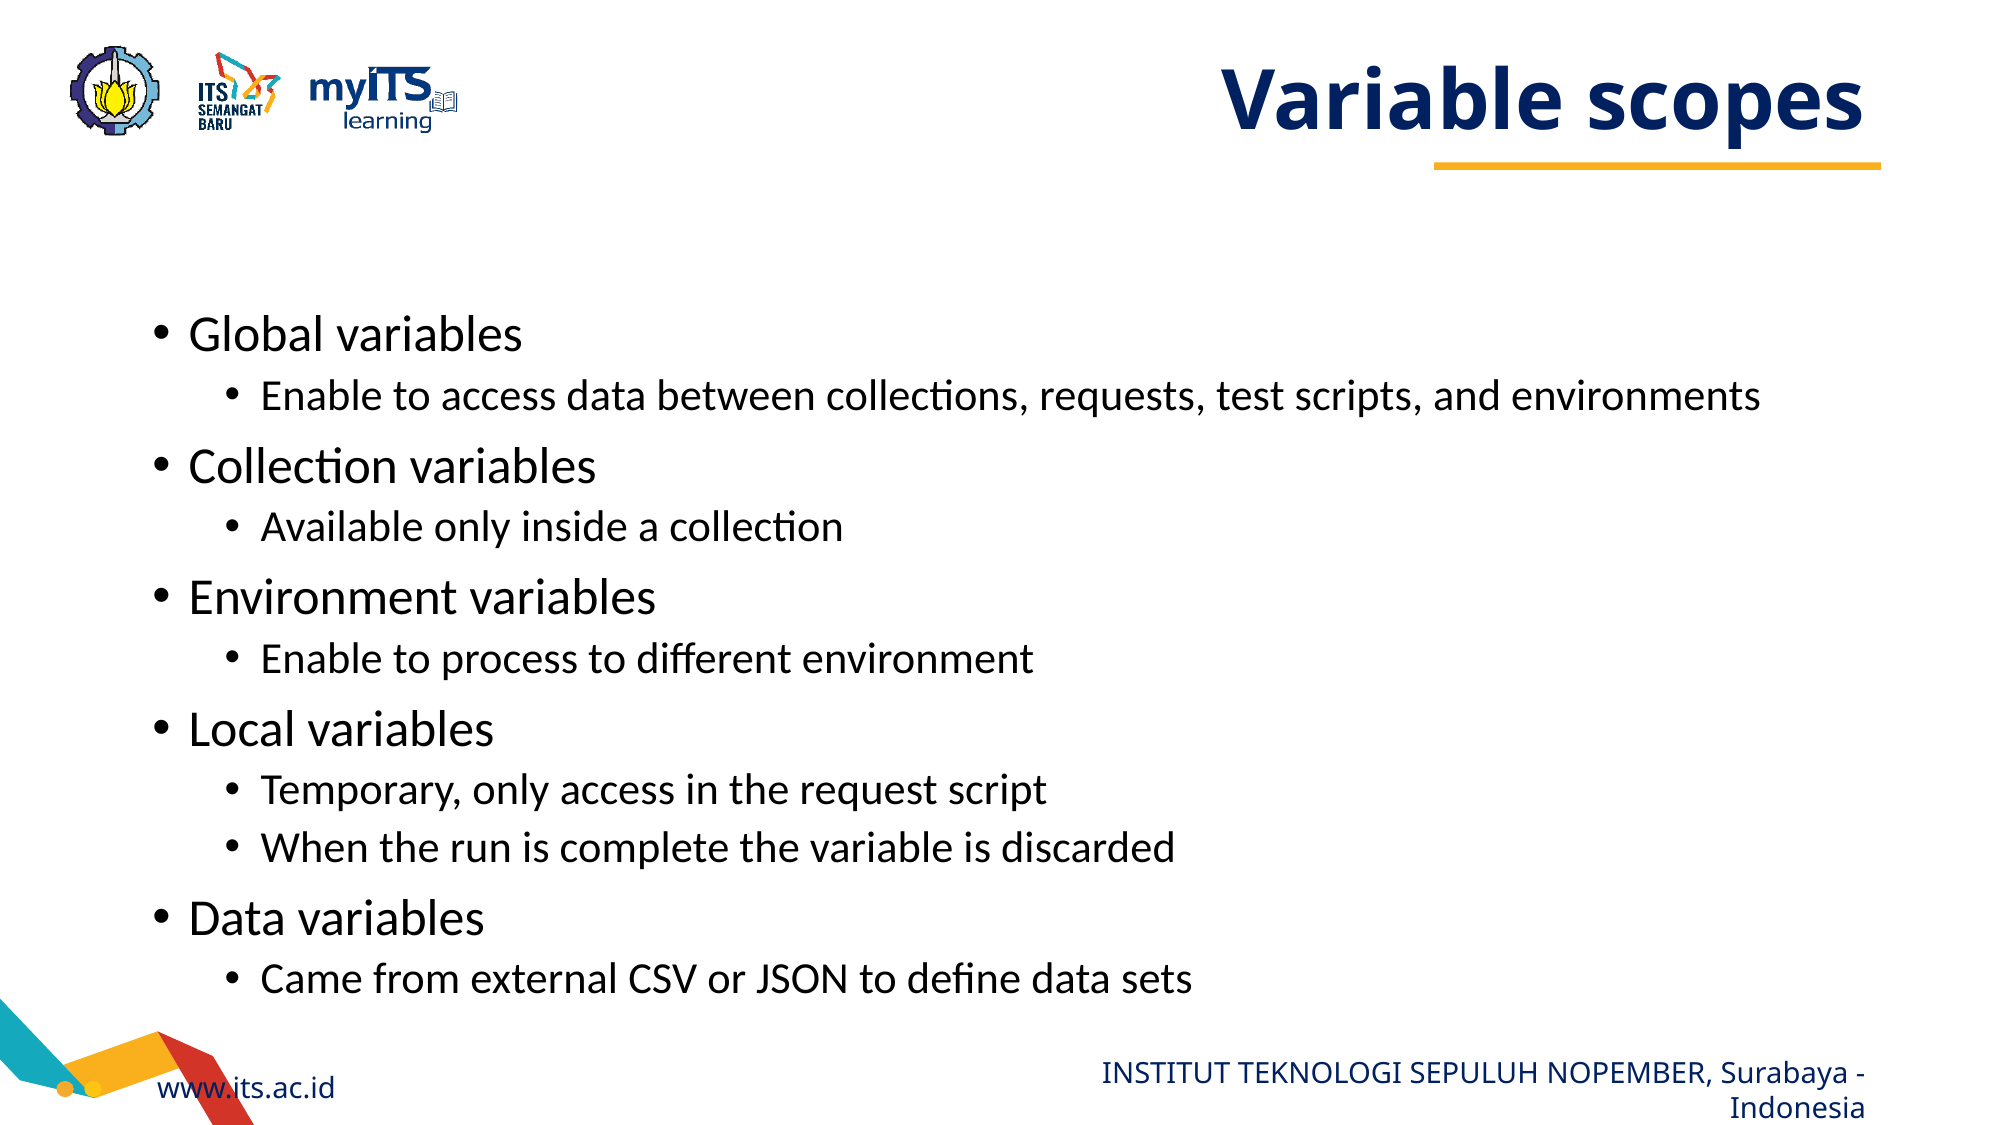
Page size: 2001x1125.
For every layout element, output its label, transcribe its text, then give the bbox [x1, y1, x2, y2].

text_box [56, 1080, 102, 1098]
list Global variables Enable to access data between collections, requests, test scripts, and environments Collection variables Available only inside a collection Environment variables Enable to process to different environment Local variables Temporary, only access in the request script When the run is complete the variable is discarded Data variables Came from external CSV or JSON to define data sets [137, 299, 1913, 1014]
text_box INSTITUT TEKNOLOGI SEPULUH NOPEMBER, Surabaya - Indonesia [944, 1046, 1881, 1125]
text_box www.its.ac.id [275, 1061, 785, 1112]
picture [188, 39, 482, 150]
picture [69, 45, 160, 136]
text_box [1433, 161, 1882, 171]
picture [0, 1019, 275, 1125]
text_box Variable scopes [886, 17, 1881, 156]
